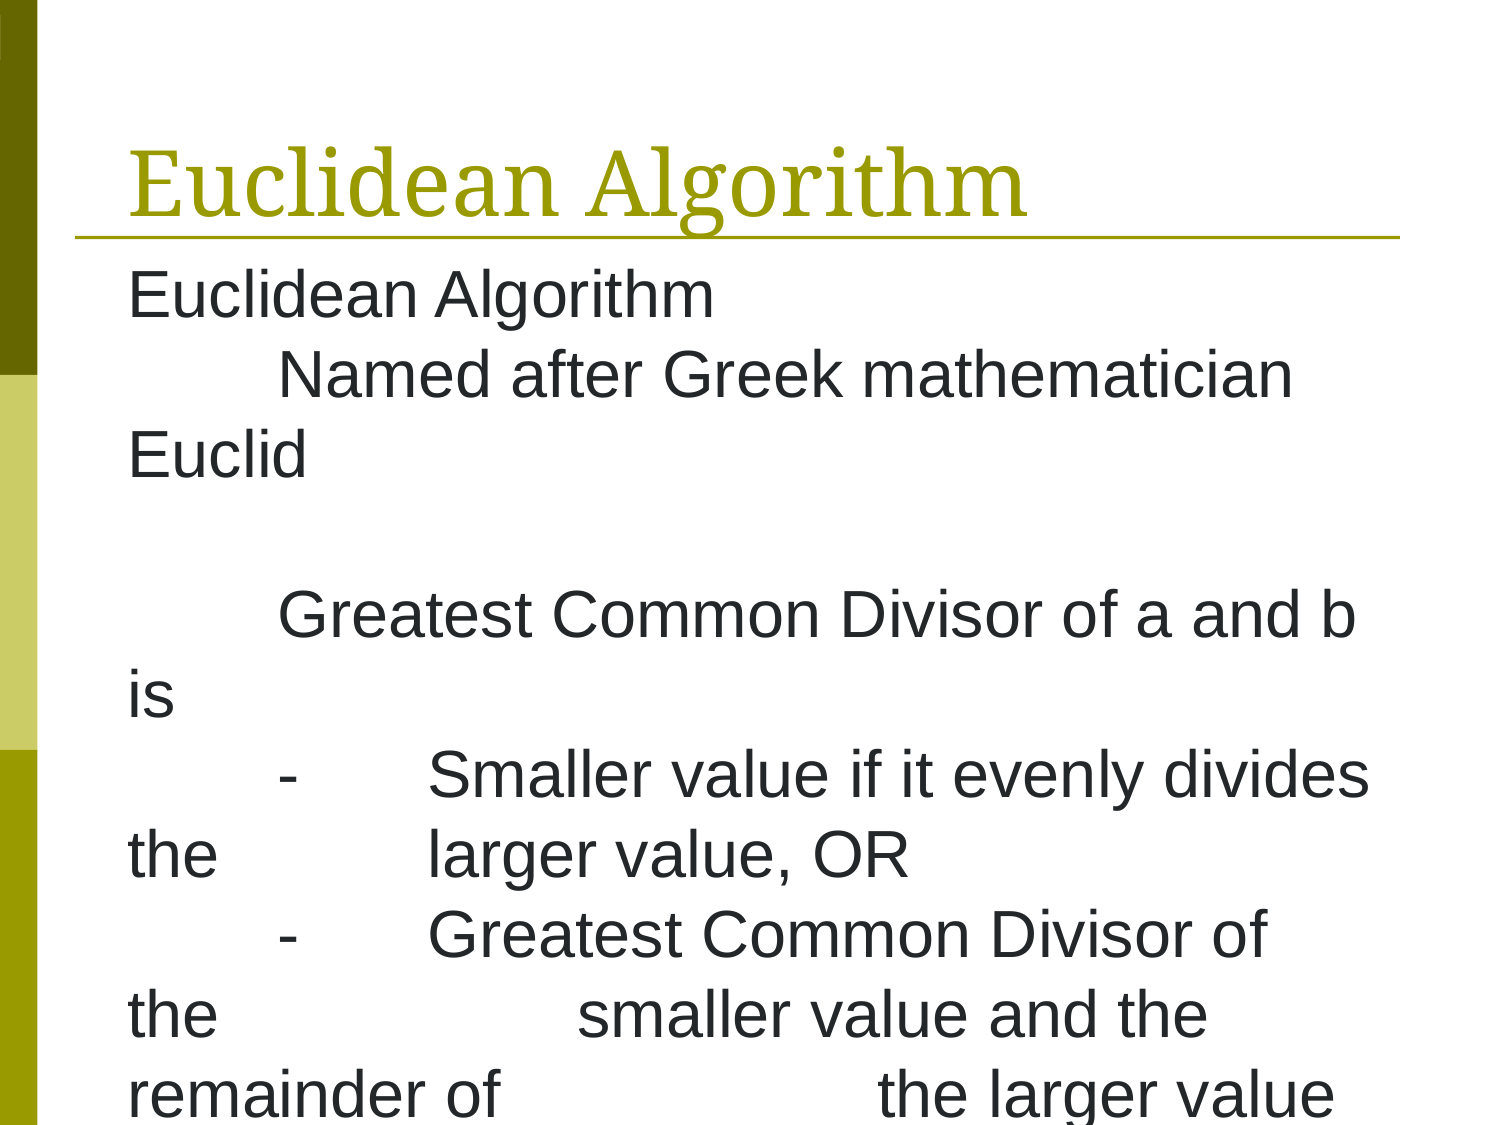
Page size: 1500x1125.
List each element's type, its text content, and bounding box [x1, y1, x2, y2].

list Euclidean Algorithm Named after Greek mathematician Euclid Greatest Common Divisor of a and b is - Smaller value if it evenly divides the larger value, OR - Greatest Common Divisor of the smaller value and the remainder of the larger value divided by the smaller value [112, 243, 1388, 1000]
title Euclidean Algorithm [112, 54, 1388, 243]
